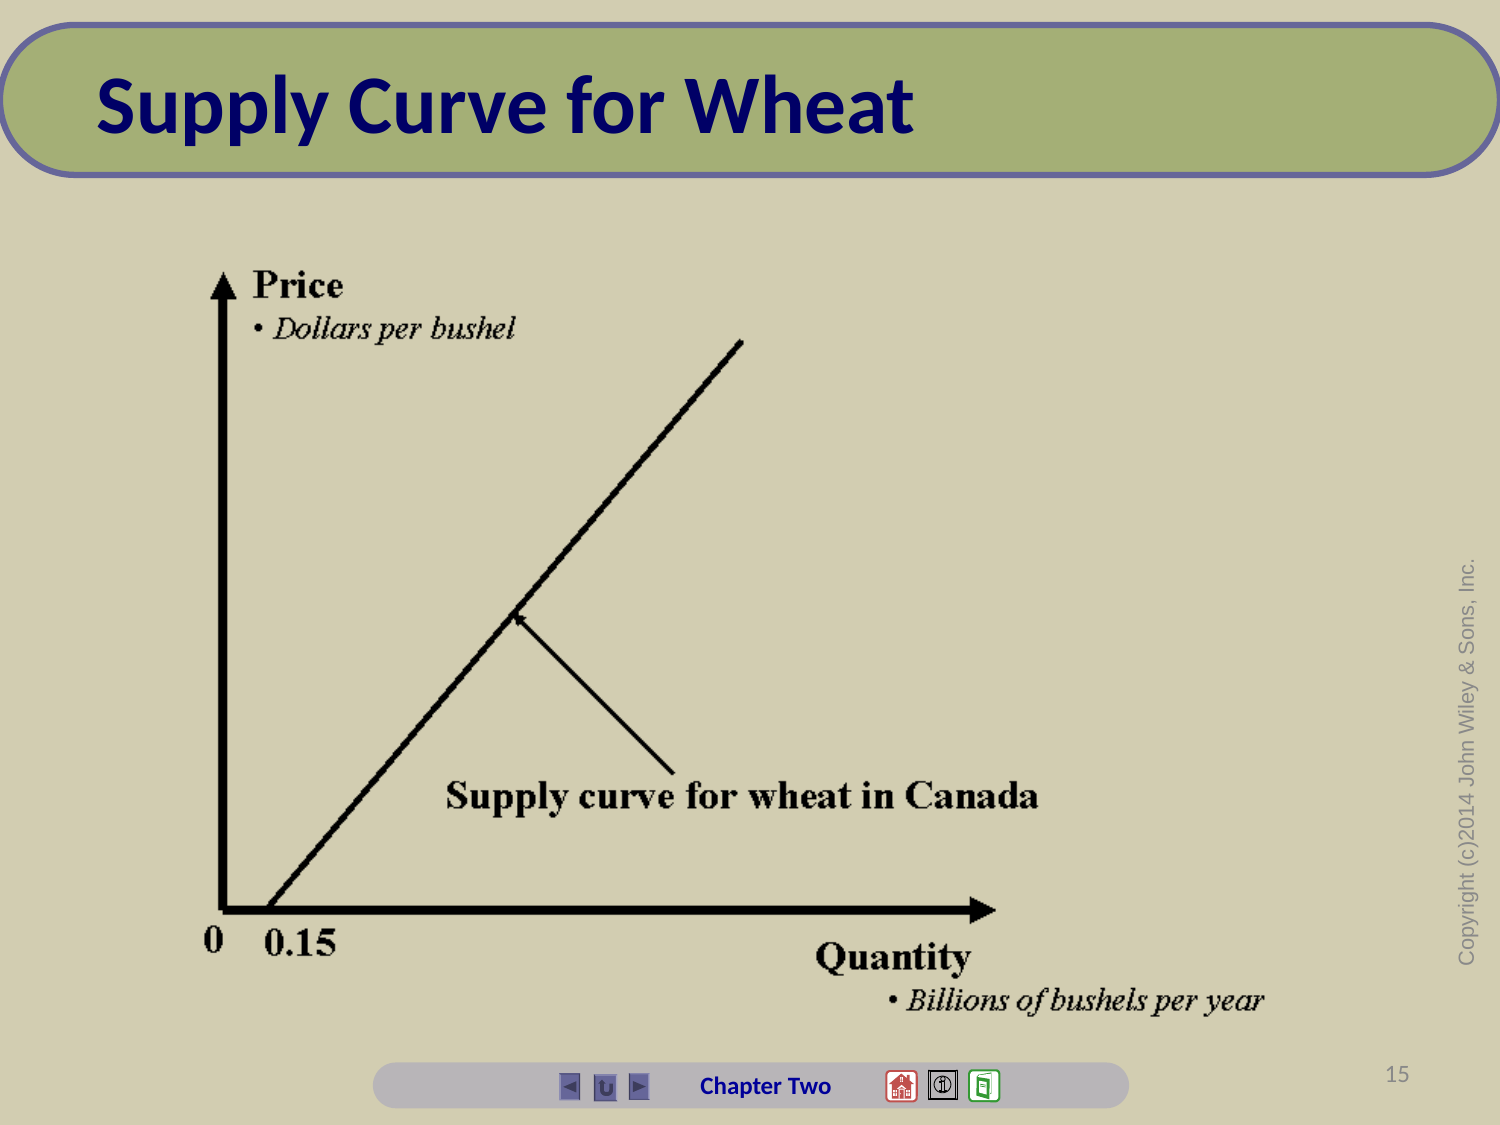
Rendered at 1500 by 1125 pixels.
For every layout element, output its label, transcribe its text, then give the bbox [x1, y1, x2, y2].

slide_number 15 [1074, 1042, 1425, 1103]
picture [628, 1072, 652, 1102]
text_box Supply Curve for Wheat [0, 24, 1500, 175]
footer Copyright (c)2014 John Wiley & Sons, Inc. [1435, 525, 1496, 1000]
picture [187, 251, 1415, 1026]
picture [928, 1069, 958, 1101]
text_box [885, 1069, 919, 1103]
picture [592, 1073, 618, 1103]
text_box Chapter Two [685, 1062, 847, 1108]
text_box [372, 1062, 1130, 1109]
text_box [967, 1068, 1001, 1103]
picture [557, 1072, 581, 1101]
